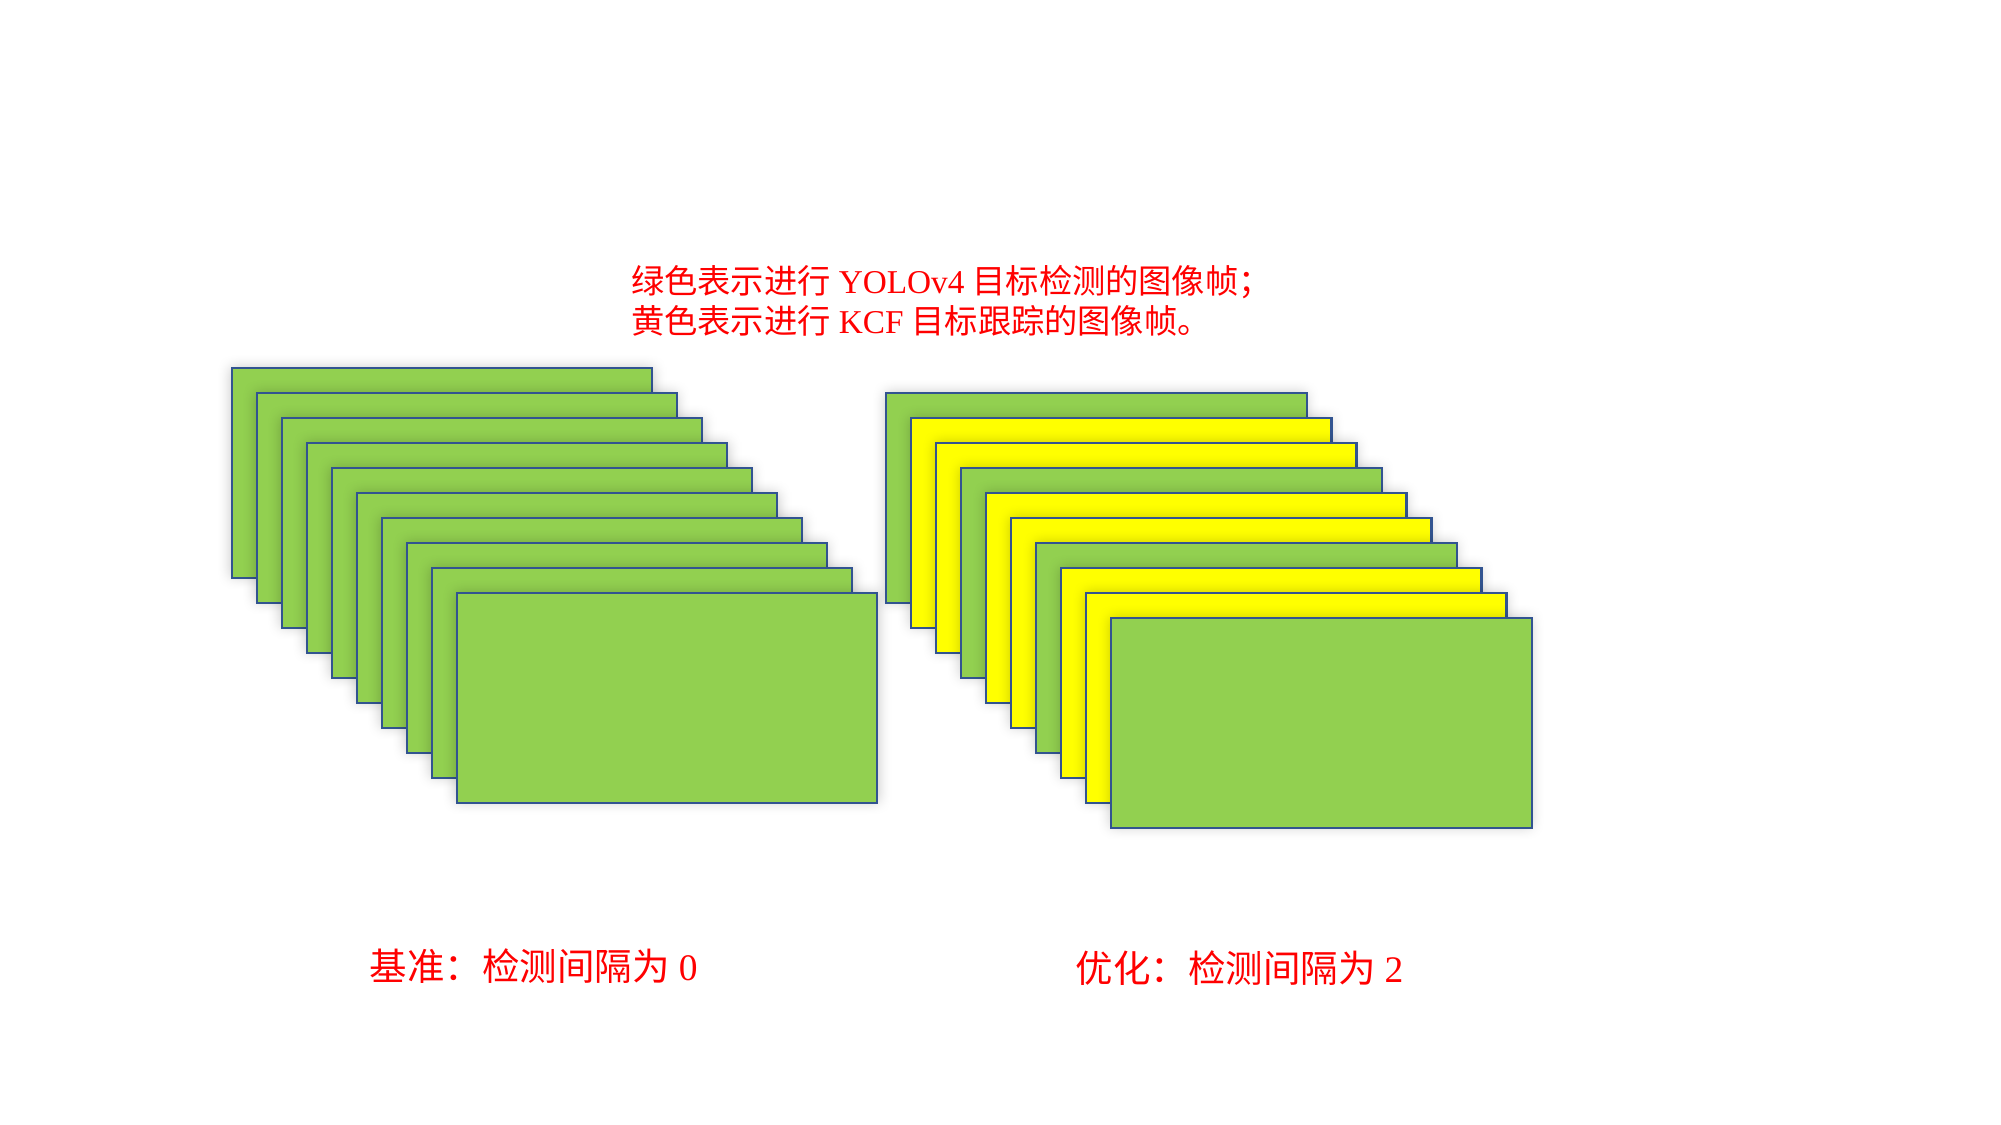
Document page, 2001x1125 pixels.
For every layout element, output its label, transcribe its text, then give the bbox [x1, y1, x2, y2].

text_box [1085, 592, 1508, 804]
text_box [431, 567, 853, 779]
text_box [381, 517, 803, 729]
text_box [231, 367, 653, 579]
text_box [910, 417, 1333, 629]
text_box [306, 442, 728, 654]
text_box 基准：检测间隔为0 [355, 935, 742, 996]
text_box [356, 492, 778, 704]
text_box [406, 542, 828, 754]
text_box [331, 467, 753, 679]
text_box 绿色表示进行YOLOv4目标检测的图像帧； 黄色表示进行KCF目标跟踪的图像帧。 [616, 253, 1432, 348]
text_box [1035, 542, 1458, 754]
text_box [985, 492, 1408, 704]
text_box [1110, 617, 1533, 829]
text_box [885, 392, 1308, 604]
text_box [281, 417, 703, 629]
text_box 优化：检测间隔为2 [1060, 937, 1447, 998]
text_box [1010, 517, 1433, 729]
text_box [456, 592, 878, 804]
text_box [1060, 567, 1483, 779]
text_box [256, 392, 678, 604]
text_box [935, 442, 1358, 654]
text_box [960, 467, 1383, 679]
